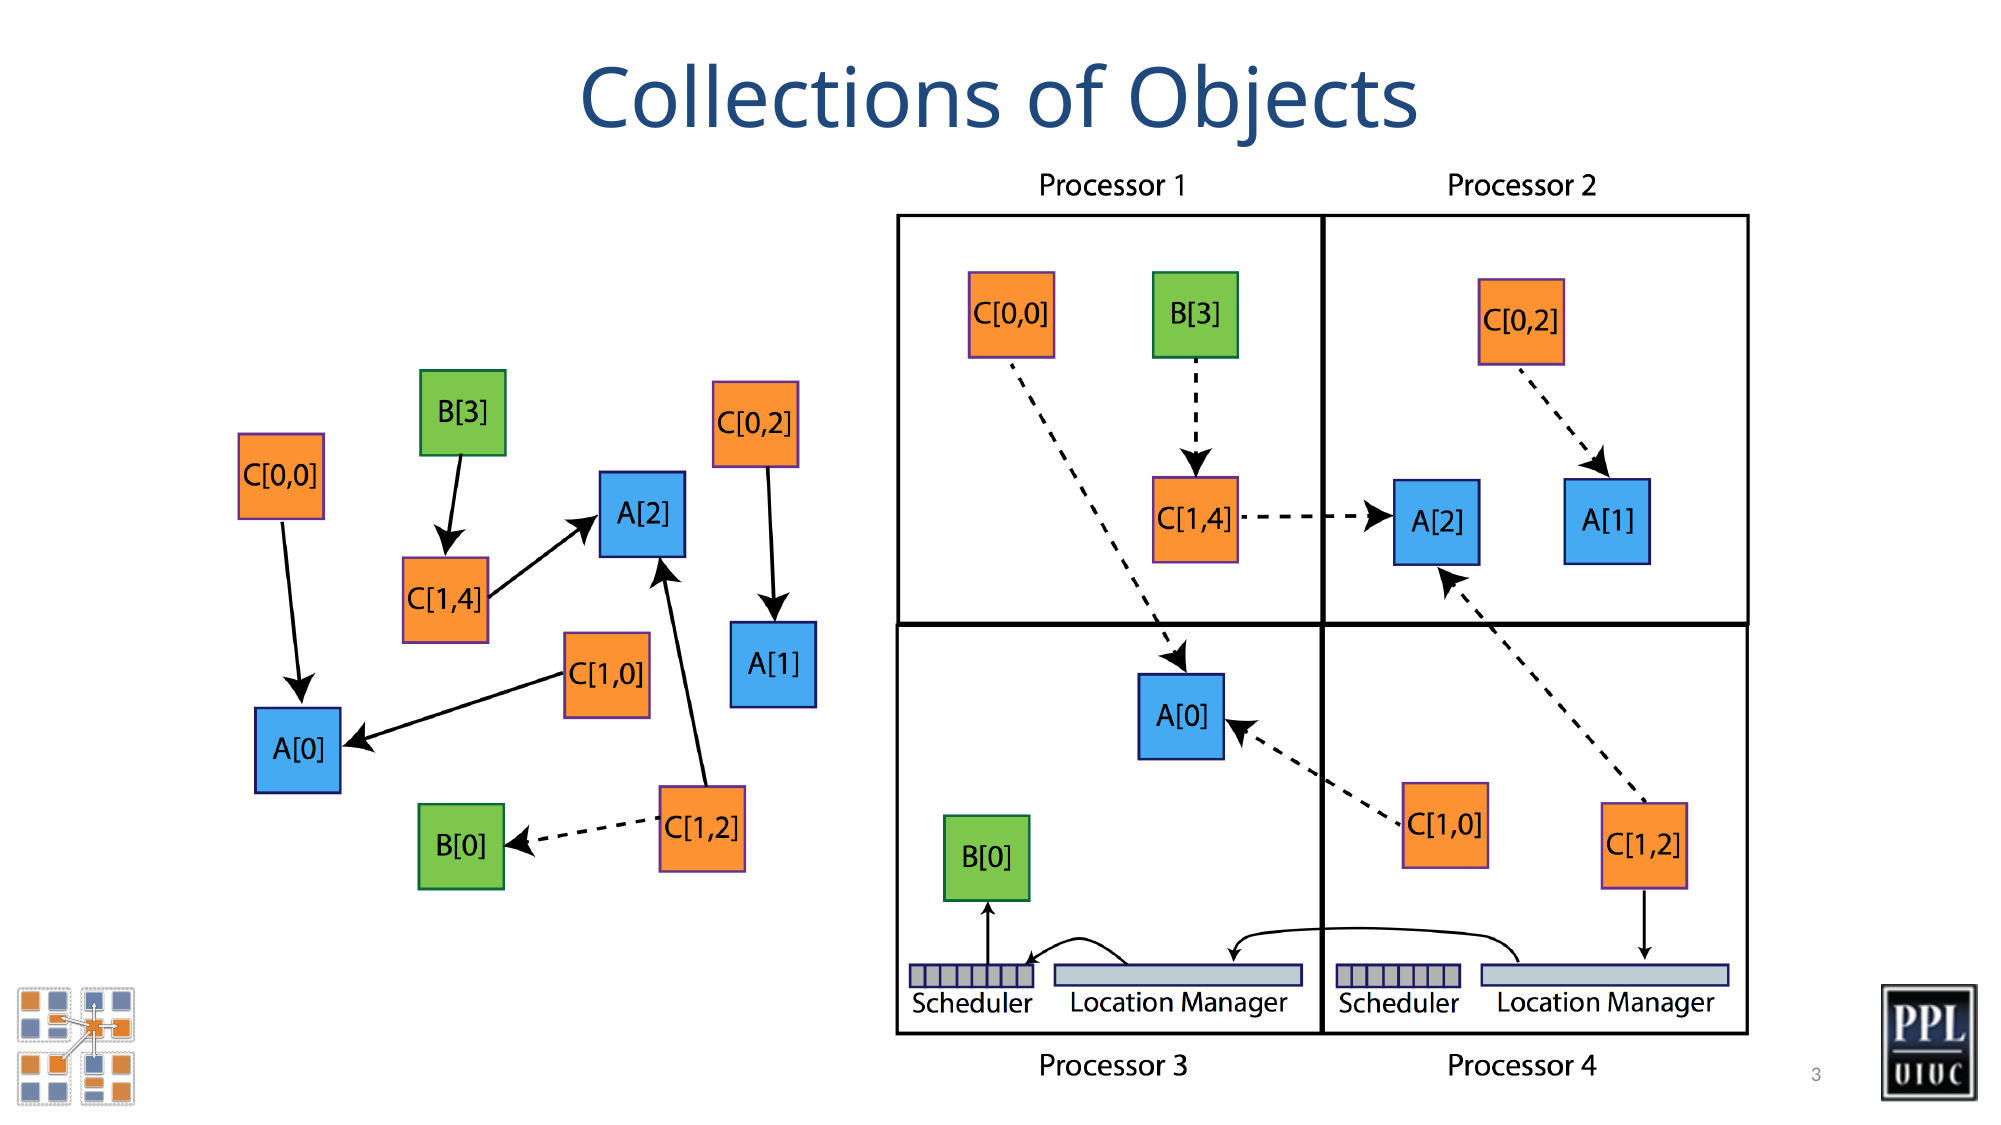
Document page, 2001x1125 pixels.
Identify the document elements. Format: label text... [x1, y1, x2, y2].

picture [1881, 984, 1978, 1107]
picture [12, 982, 140, 1110]
title Collections of Objects [66, 24, 1934, 163]
slide_number 3 [1625, 1042, 1837, 1103]
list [230, 161, 1770, 1085]
